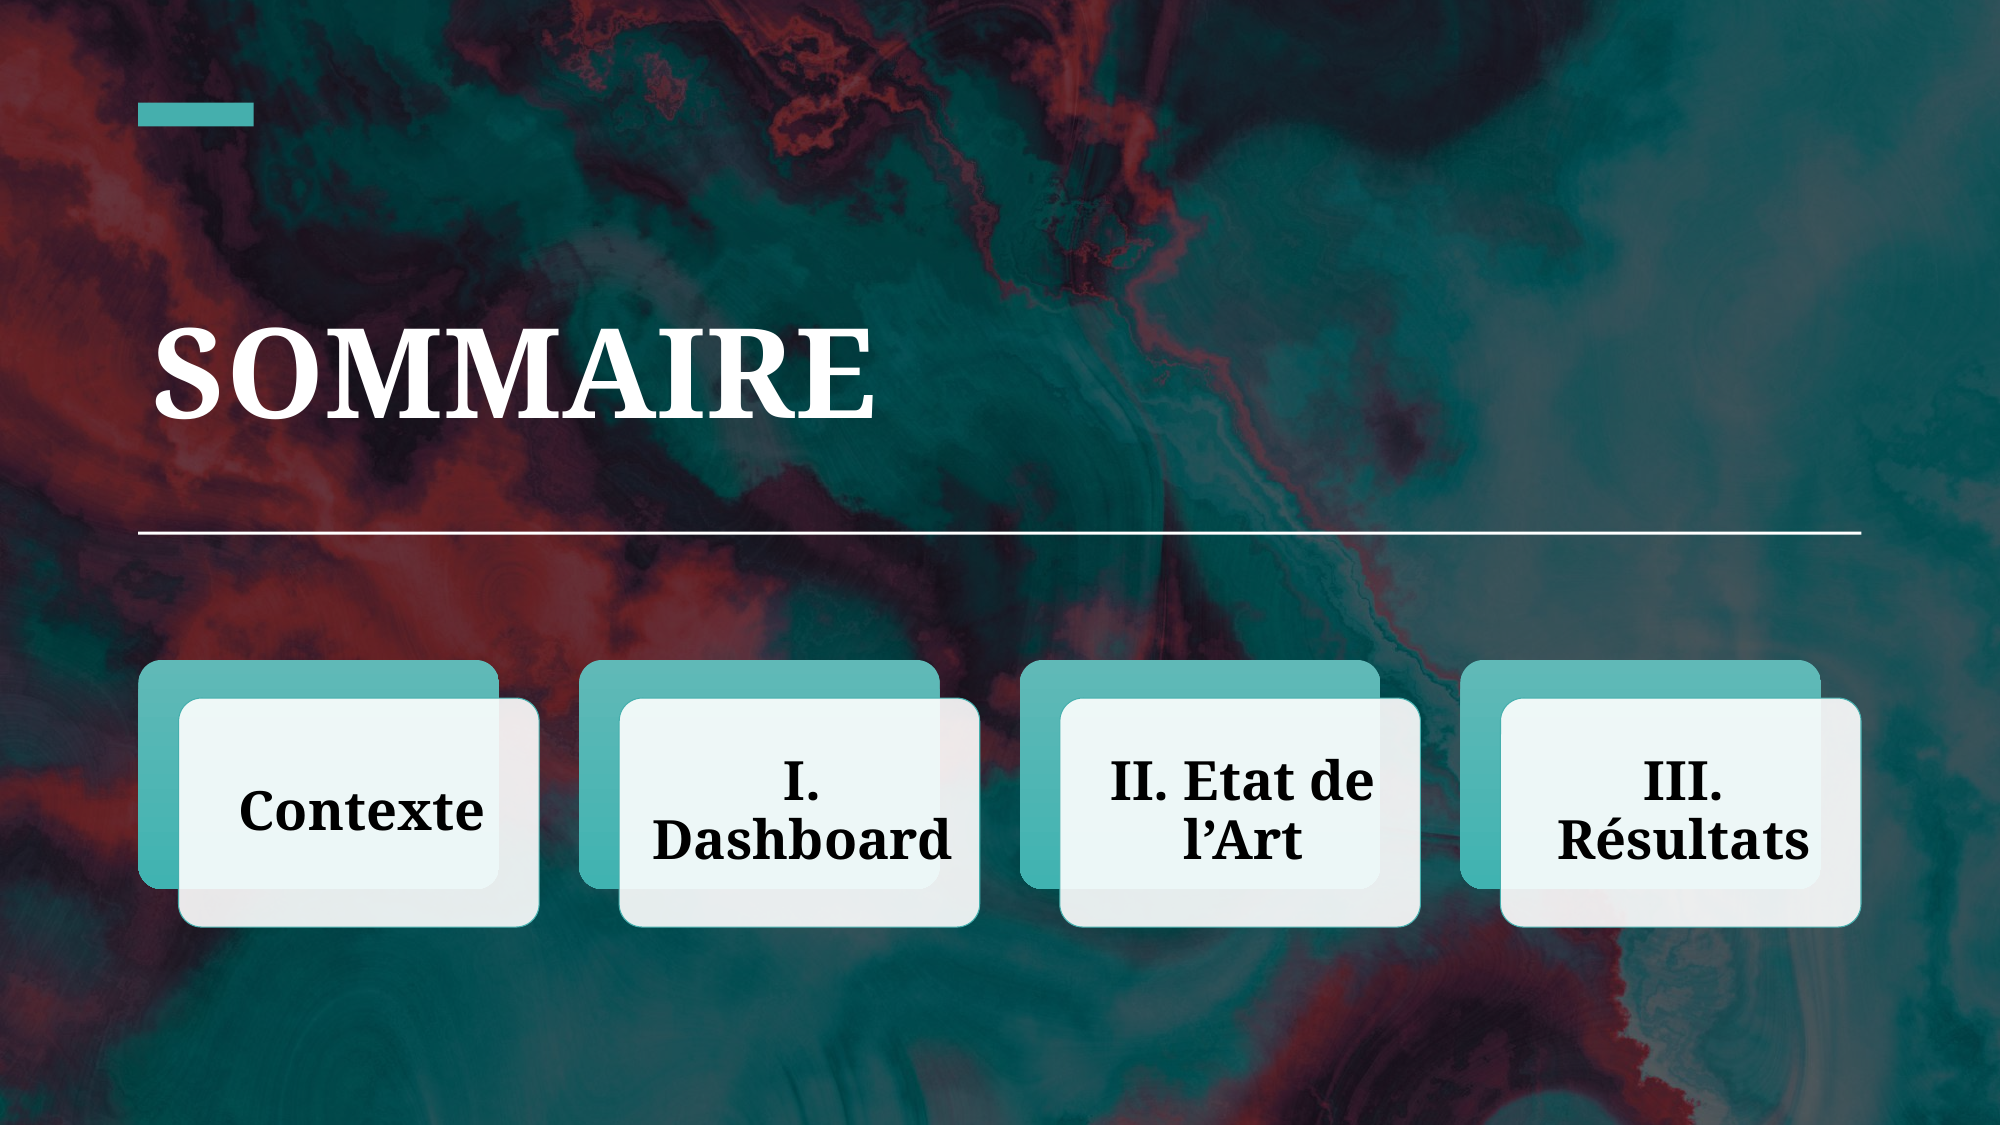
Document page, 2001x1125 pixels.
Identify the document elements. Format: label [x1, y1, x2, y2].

text_box [137, 574, 1862, 1013]
picture [0, 0, 2000, 1125]
